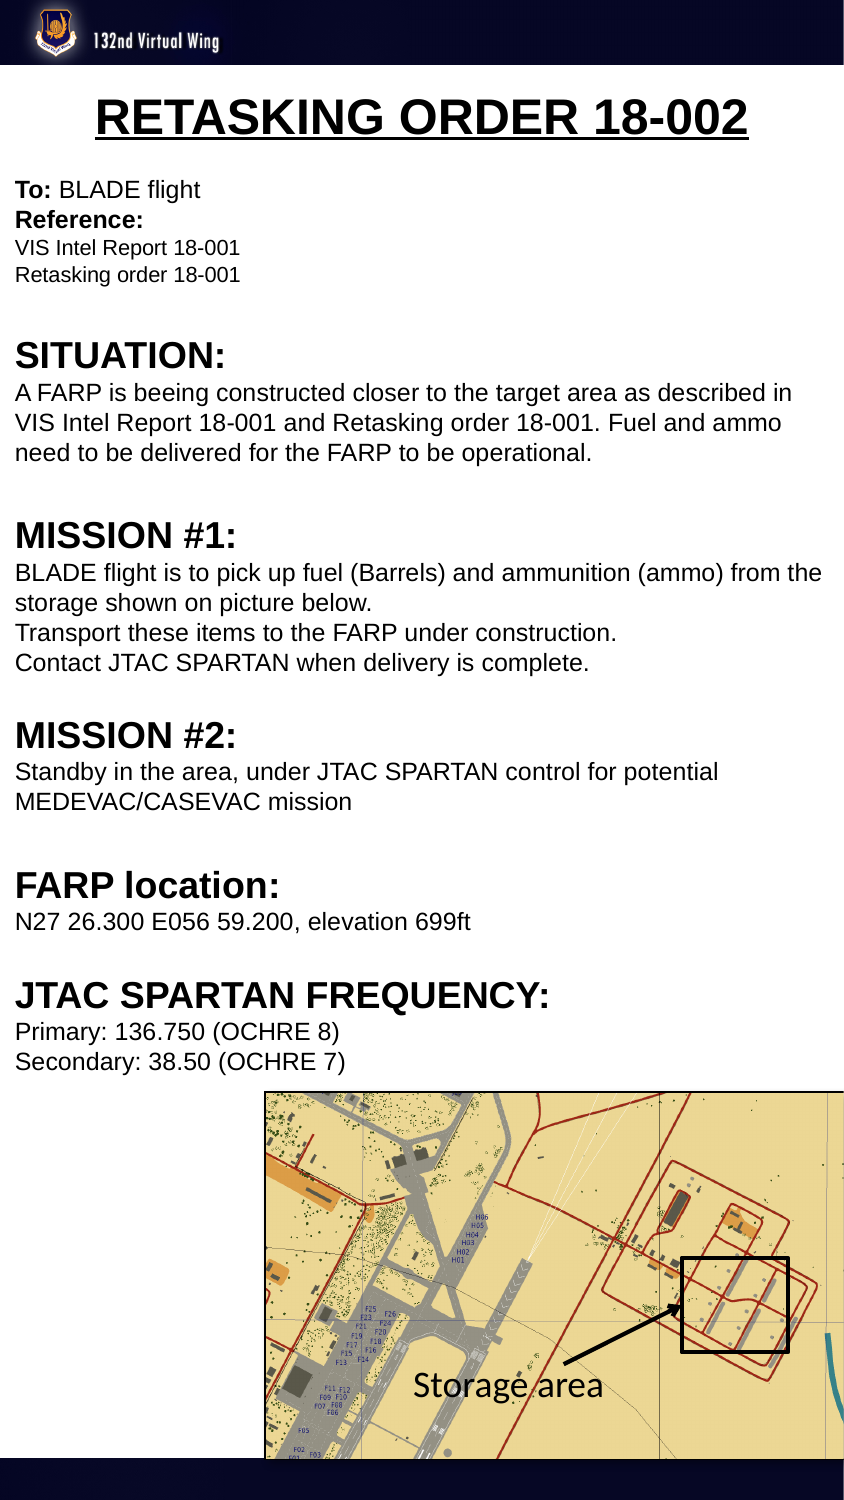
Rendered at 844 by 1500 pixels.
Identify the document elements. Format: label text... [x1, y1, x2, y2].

text_box RETASKING ORDER 18-002 To: BLADE flight Reference: VIS Intel Report 18-001 Retasking order 18-001 SITUATION: A FARP is beeing constructed closer to the target area as described in VIS Intel Report 18-001 and Retasking order 18-001. Fuel and ammo need to be delivered for the FARP to be operational. MISSION #1: BLADE flight is to pick up fuel (Barrels) and ammunition (ammo) from the storage shown on picture below. Transport these items to the FARP under construction. Contact JTAC SPARTAN when delivery is complete. MISSION #2: Standby in the area, under JTAC SPARTAN control for potential MEDEVAC/CASEVAC mission FARP location: N27 26.300 E056 59.200, elevation 699ft JTAC SPARTAN FREQUENCY: Primary: 136.750 (OCHRE 8) Secondary: 38.50 (OCHRE 7) [0, 76, 844, 1118]
picture [0, 1458, 844, 1500]
picture [0, 0, 844, 65]
picture [265, 1092, 844, 1459]
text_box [563, 1304, 682, 1365]
